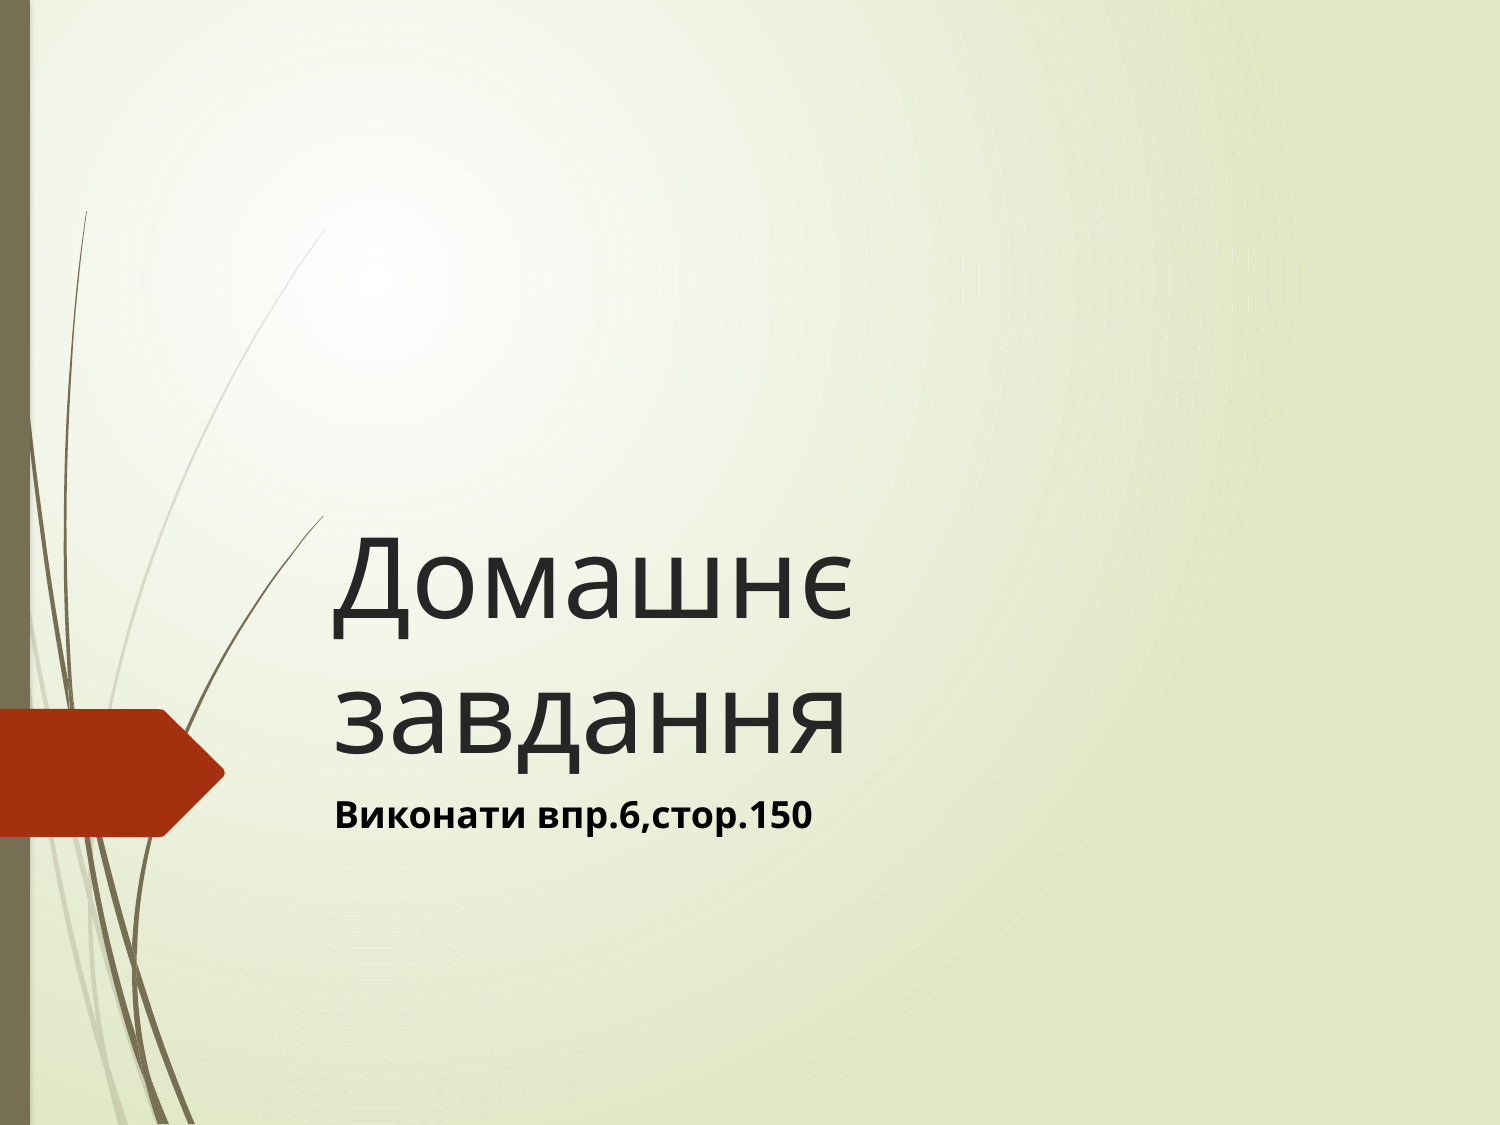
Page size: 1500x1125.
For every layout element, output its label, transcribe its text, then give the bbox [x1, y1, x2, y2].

subtitle Виконати впр.6,стор.150 [318, 783, 1402, 969]
title Домашнє завдання [318, 412, 1402, 783]
